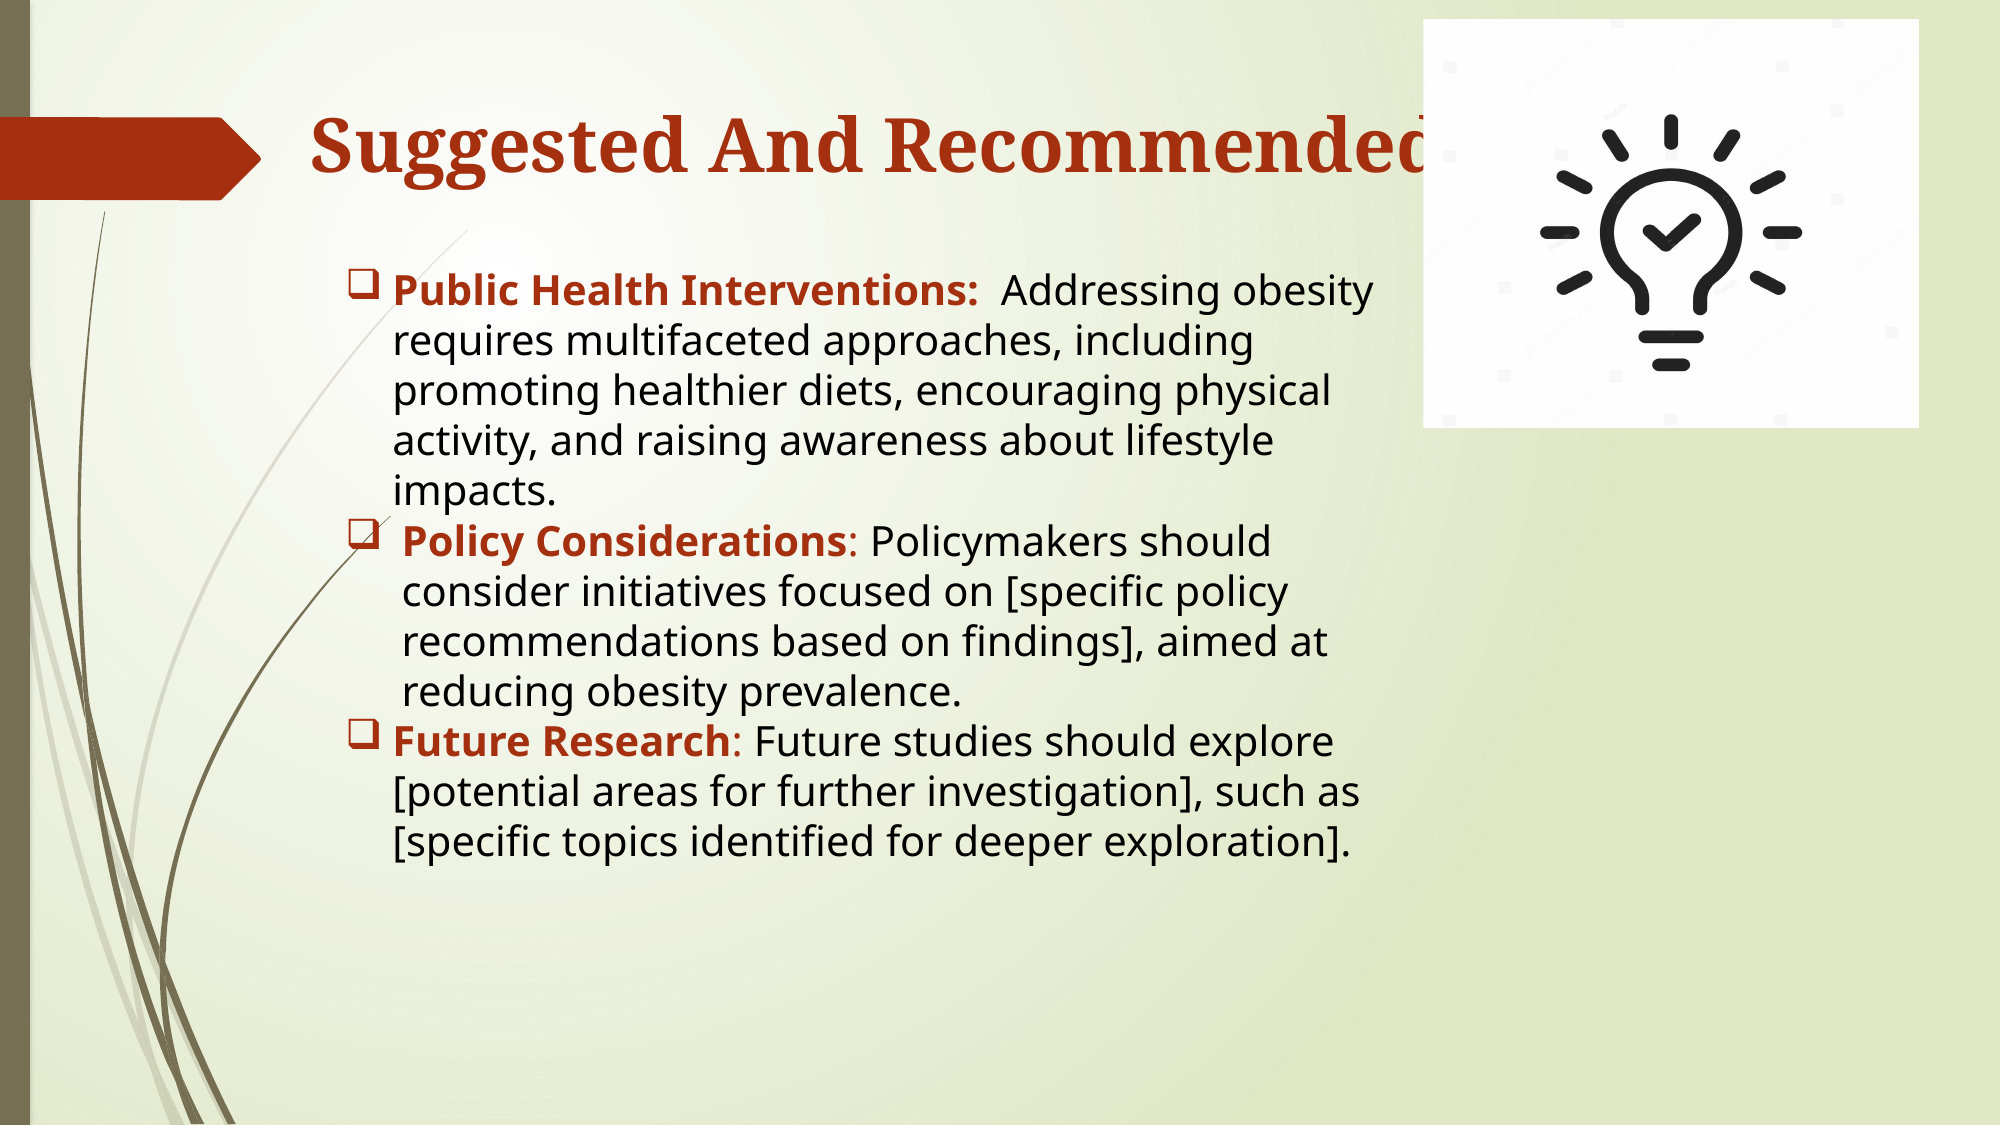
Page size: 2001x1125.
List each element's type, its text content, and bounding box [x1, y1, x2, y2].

text_box Public Health Interventions: Addressing obesity requires multifaceted approaches, including promoting healthier diets, encouraging physical activity, and raising awareness about lifestyle impacts. Policy Considerations: Policymakers should consider initiatives focused on [specific policy recommendations based on findings], aimed at reducing obesity prevalence. Future Research: Future studies should explore [potential areas for further investigation], such as [specific topics identified for deeper exploration]. [330, 256, 1398, 917]
picture [1423, 17, 1920, 428]
title Suggested And Recommended : [295, 90, 1418, 222]
